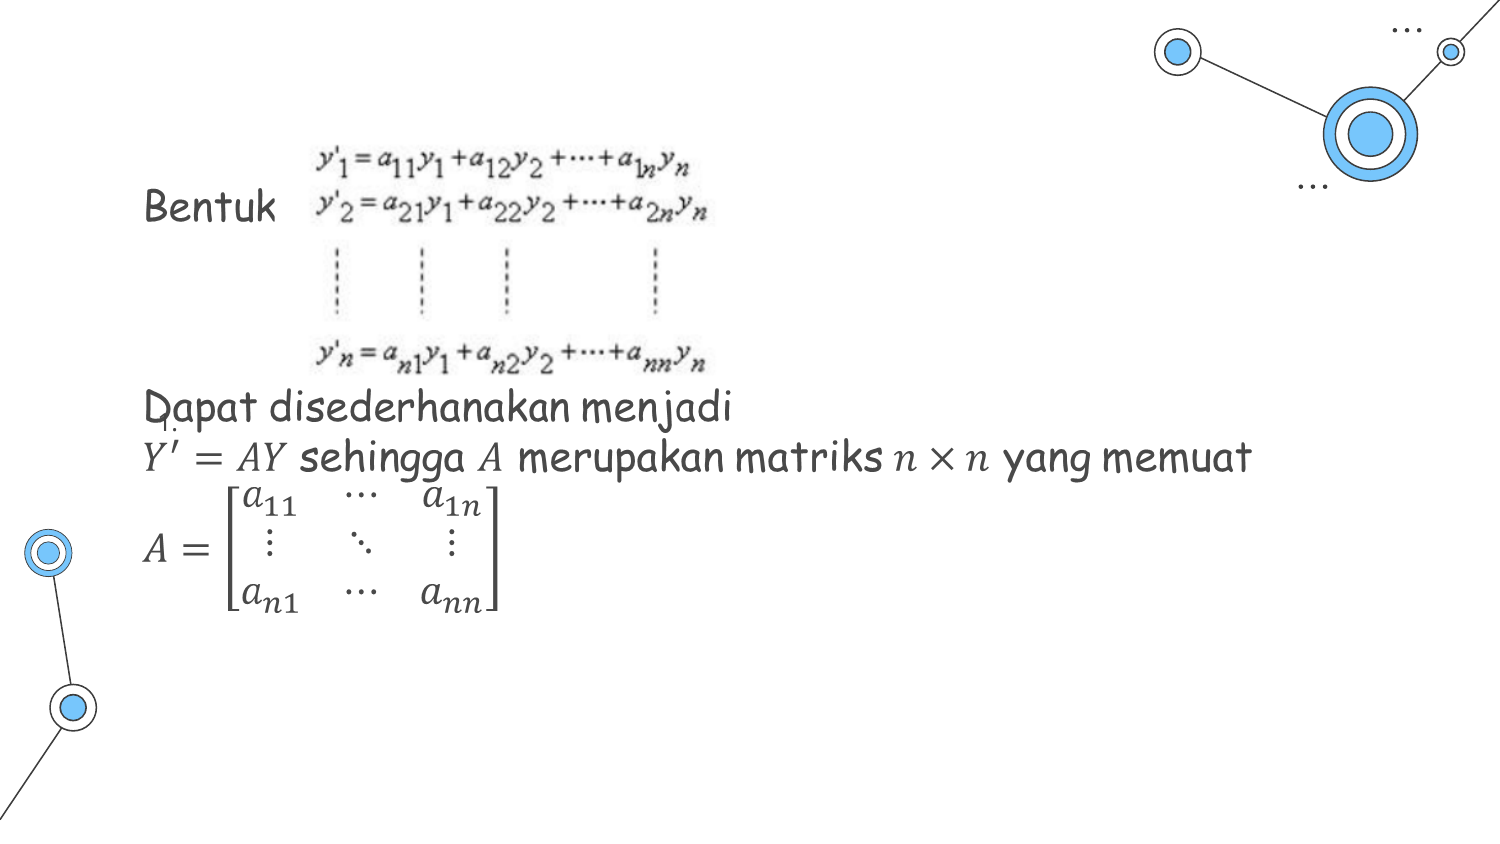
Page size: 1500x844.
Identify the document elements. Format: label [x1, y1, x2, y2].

list [117, 132, 1382, 712]
picture [274, 132, 750, 384]
